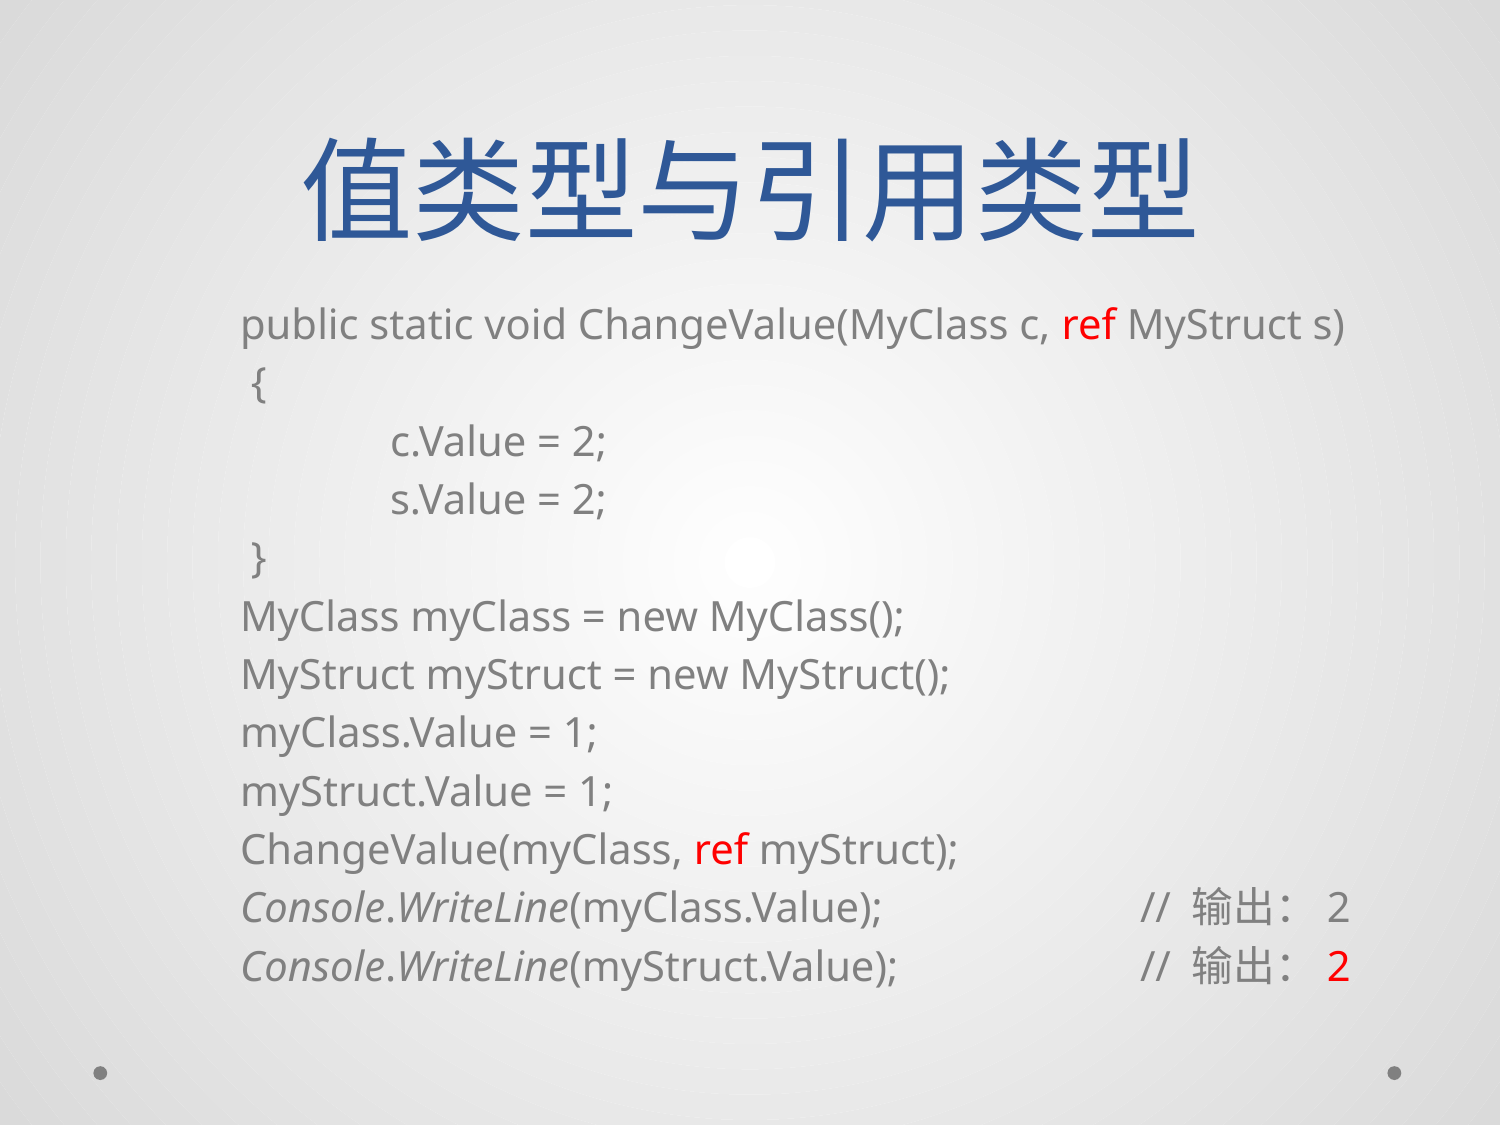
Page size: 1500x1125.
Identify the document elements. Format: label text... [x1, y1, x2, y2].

list public static void ChangeValue(MyClass c, ref MyStruct s) { c.Value = 2; s.Value = 2; } MyClass myClass = new MyClass(); MyStruct myStruct = new MyStruct(); myClass.Value = 1; myStruct.Value = 1; ChangeValue(myClass, ref myStruct); Console.WriteLine(myClass.Value); // 输出：2 Console.WriteLine(myStruct.Value); // 输出：2 [75, 231, 1459, 1047]
title 值类型与引用类型 [75, 0, 1425, 231]
